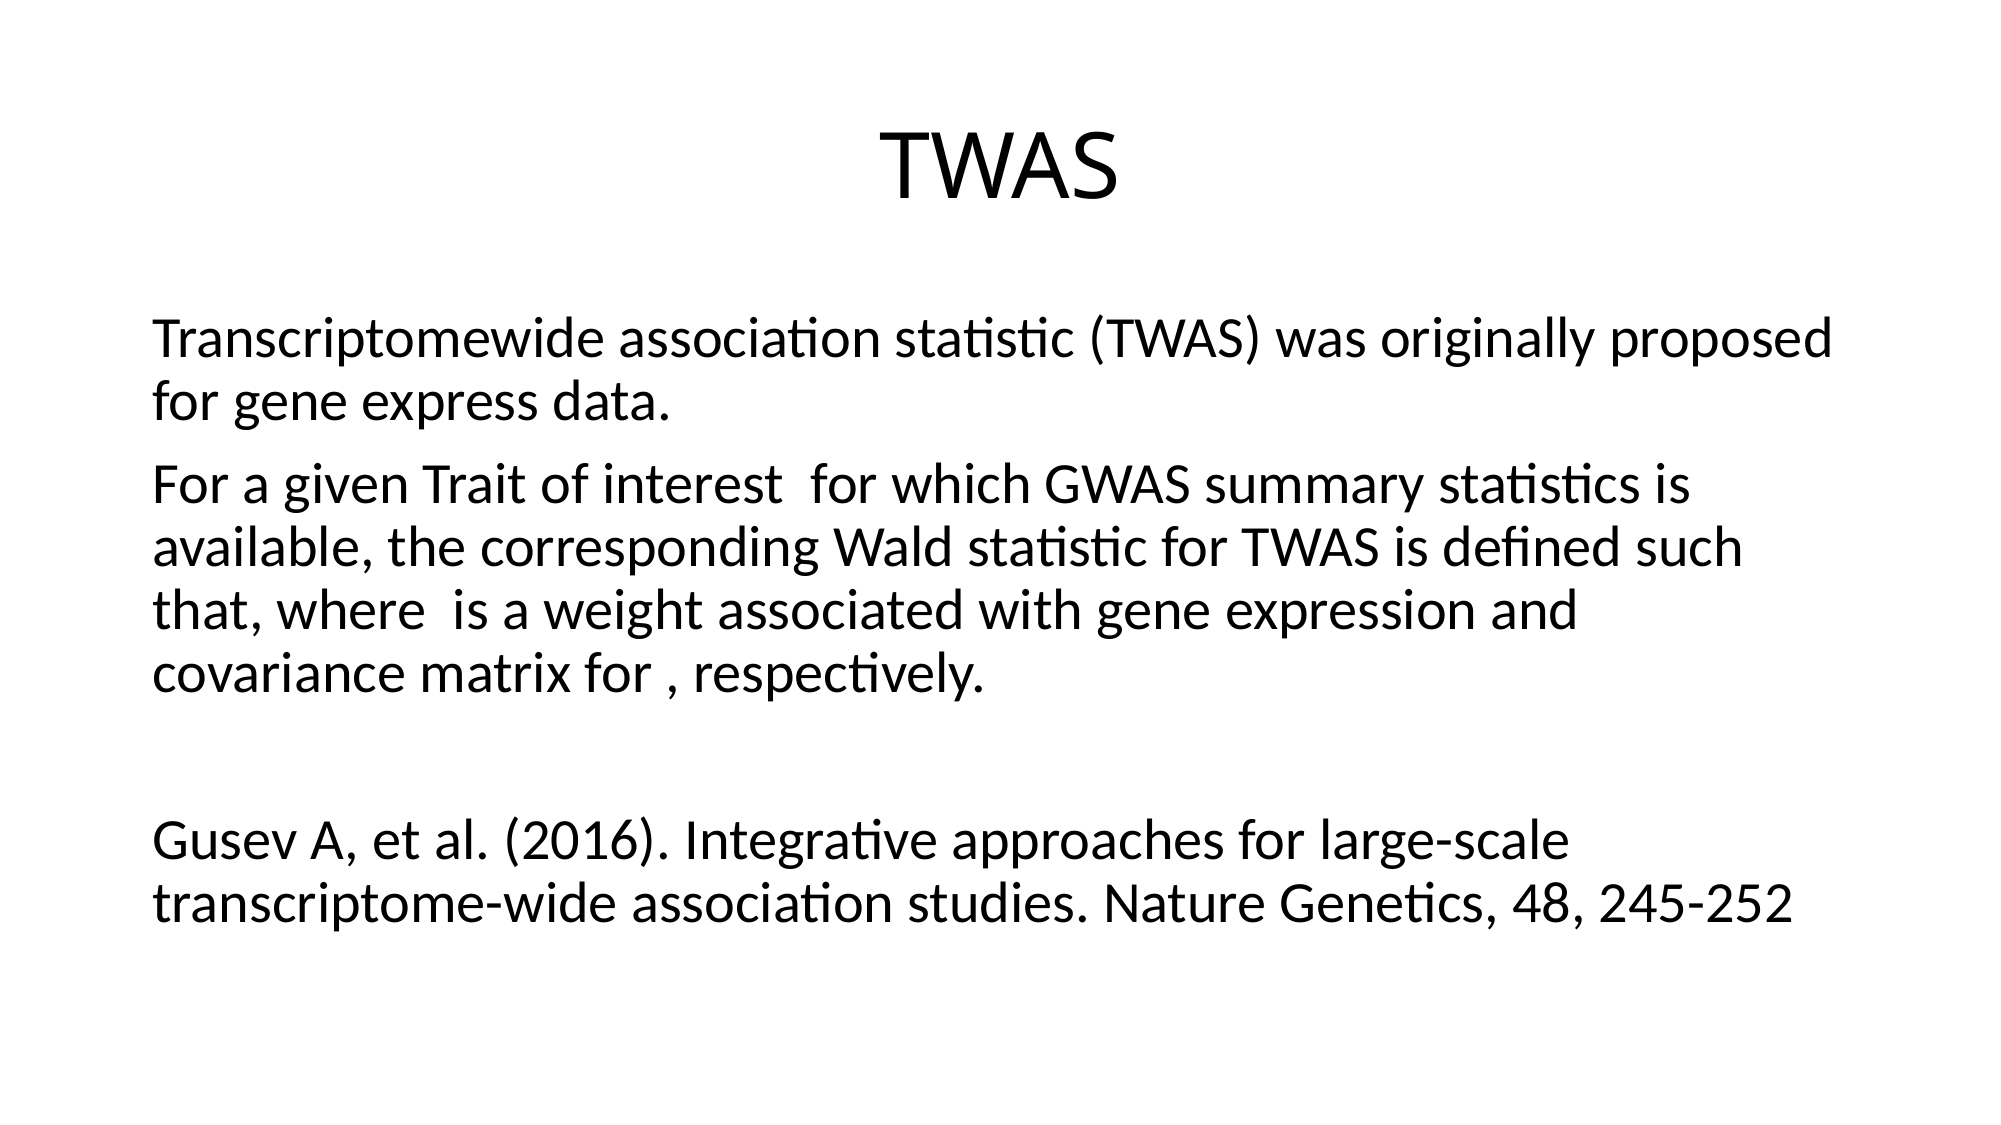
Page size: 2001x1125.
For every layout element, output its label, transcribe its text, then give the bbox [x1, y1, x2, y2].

title TWAS [137, 59, 1863, 278]
